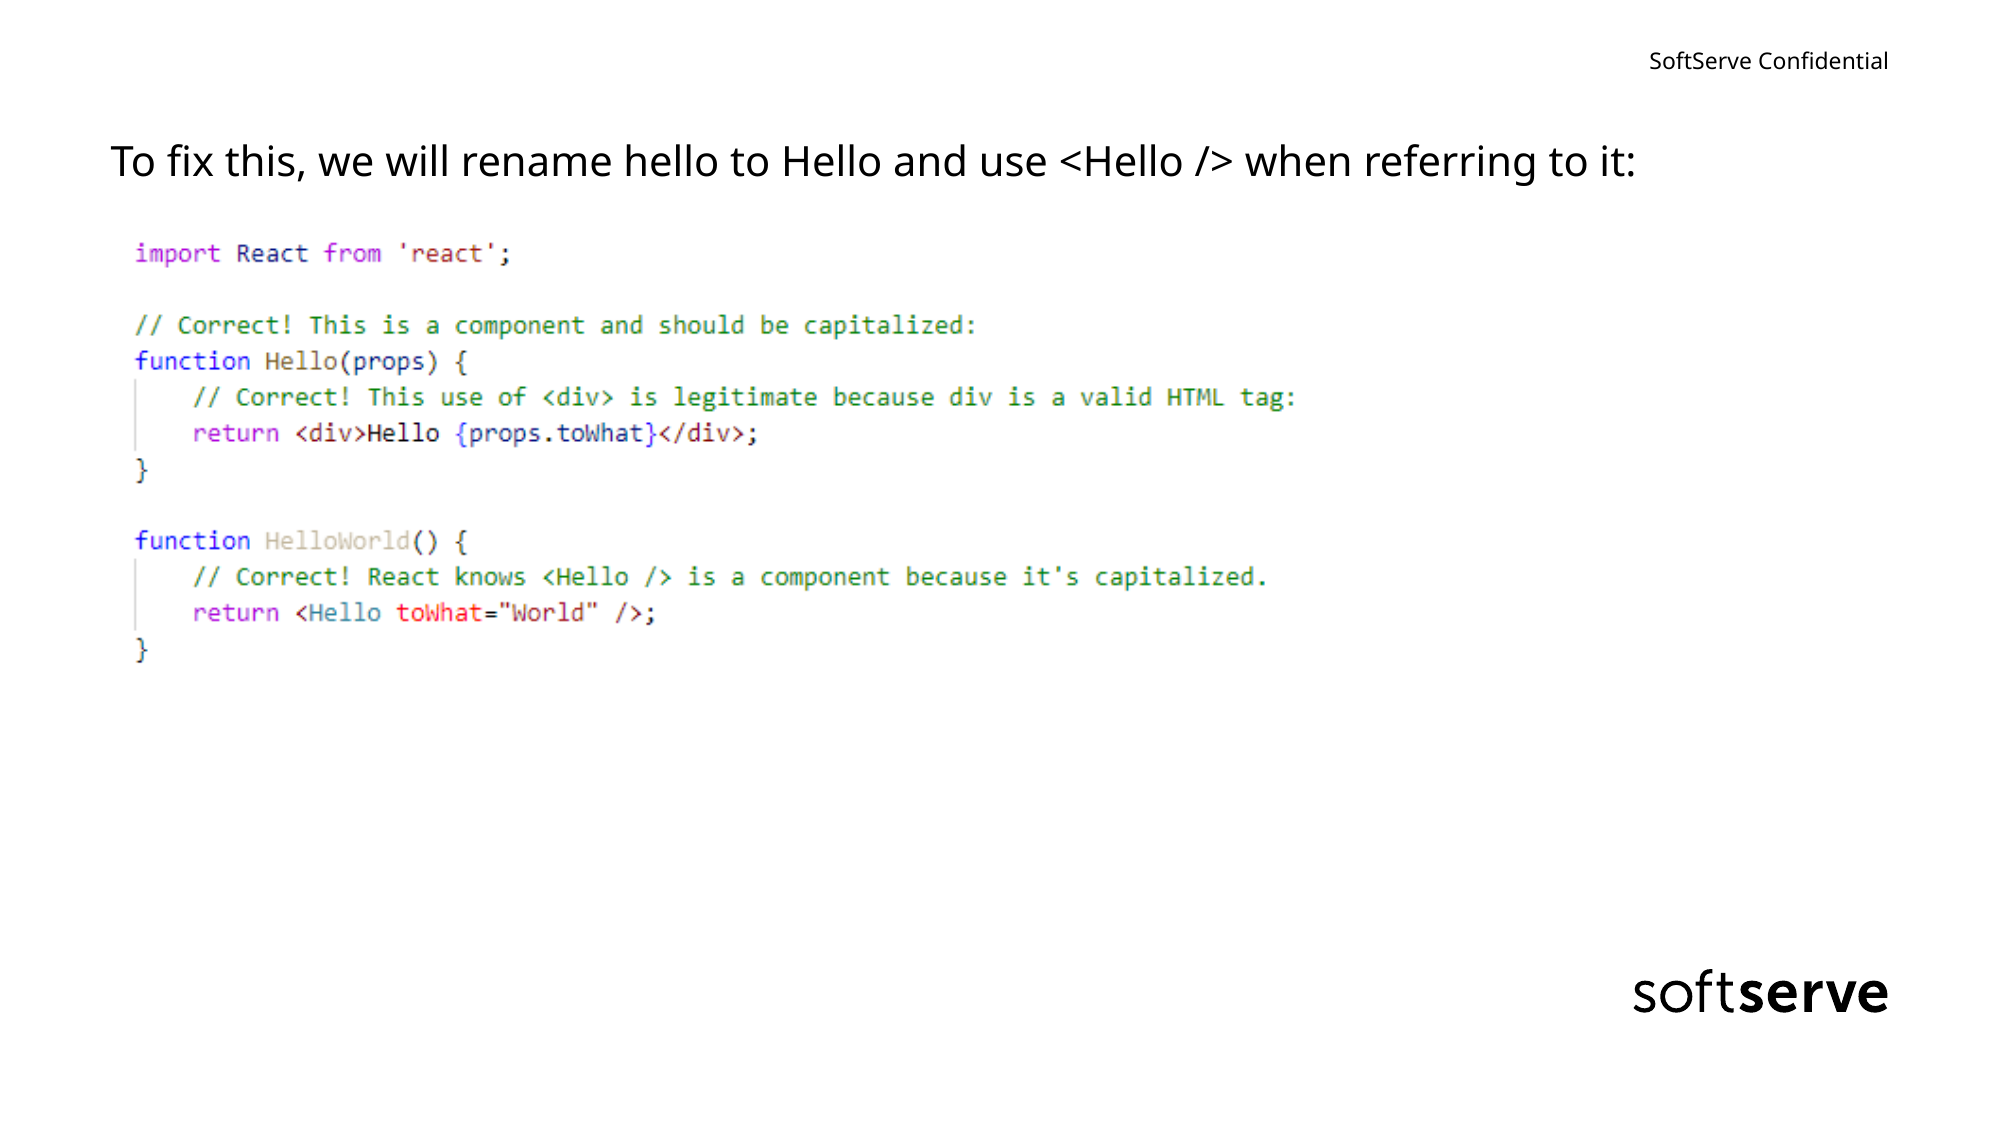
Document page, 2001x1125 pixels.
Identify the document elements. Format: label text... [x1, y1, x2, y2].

picture [129, 232, 1316, 682]
list To fix this, we will rename hello to Hello and use <Hello /> when referring to it: [110, 127, 1886, 690]
